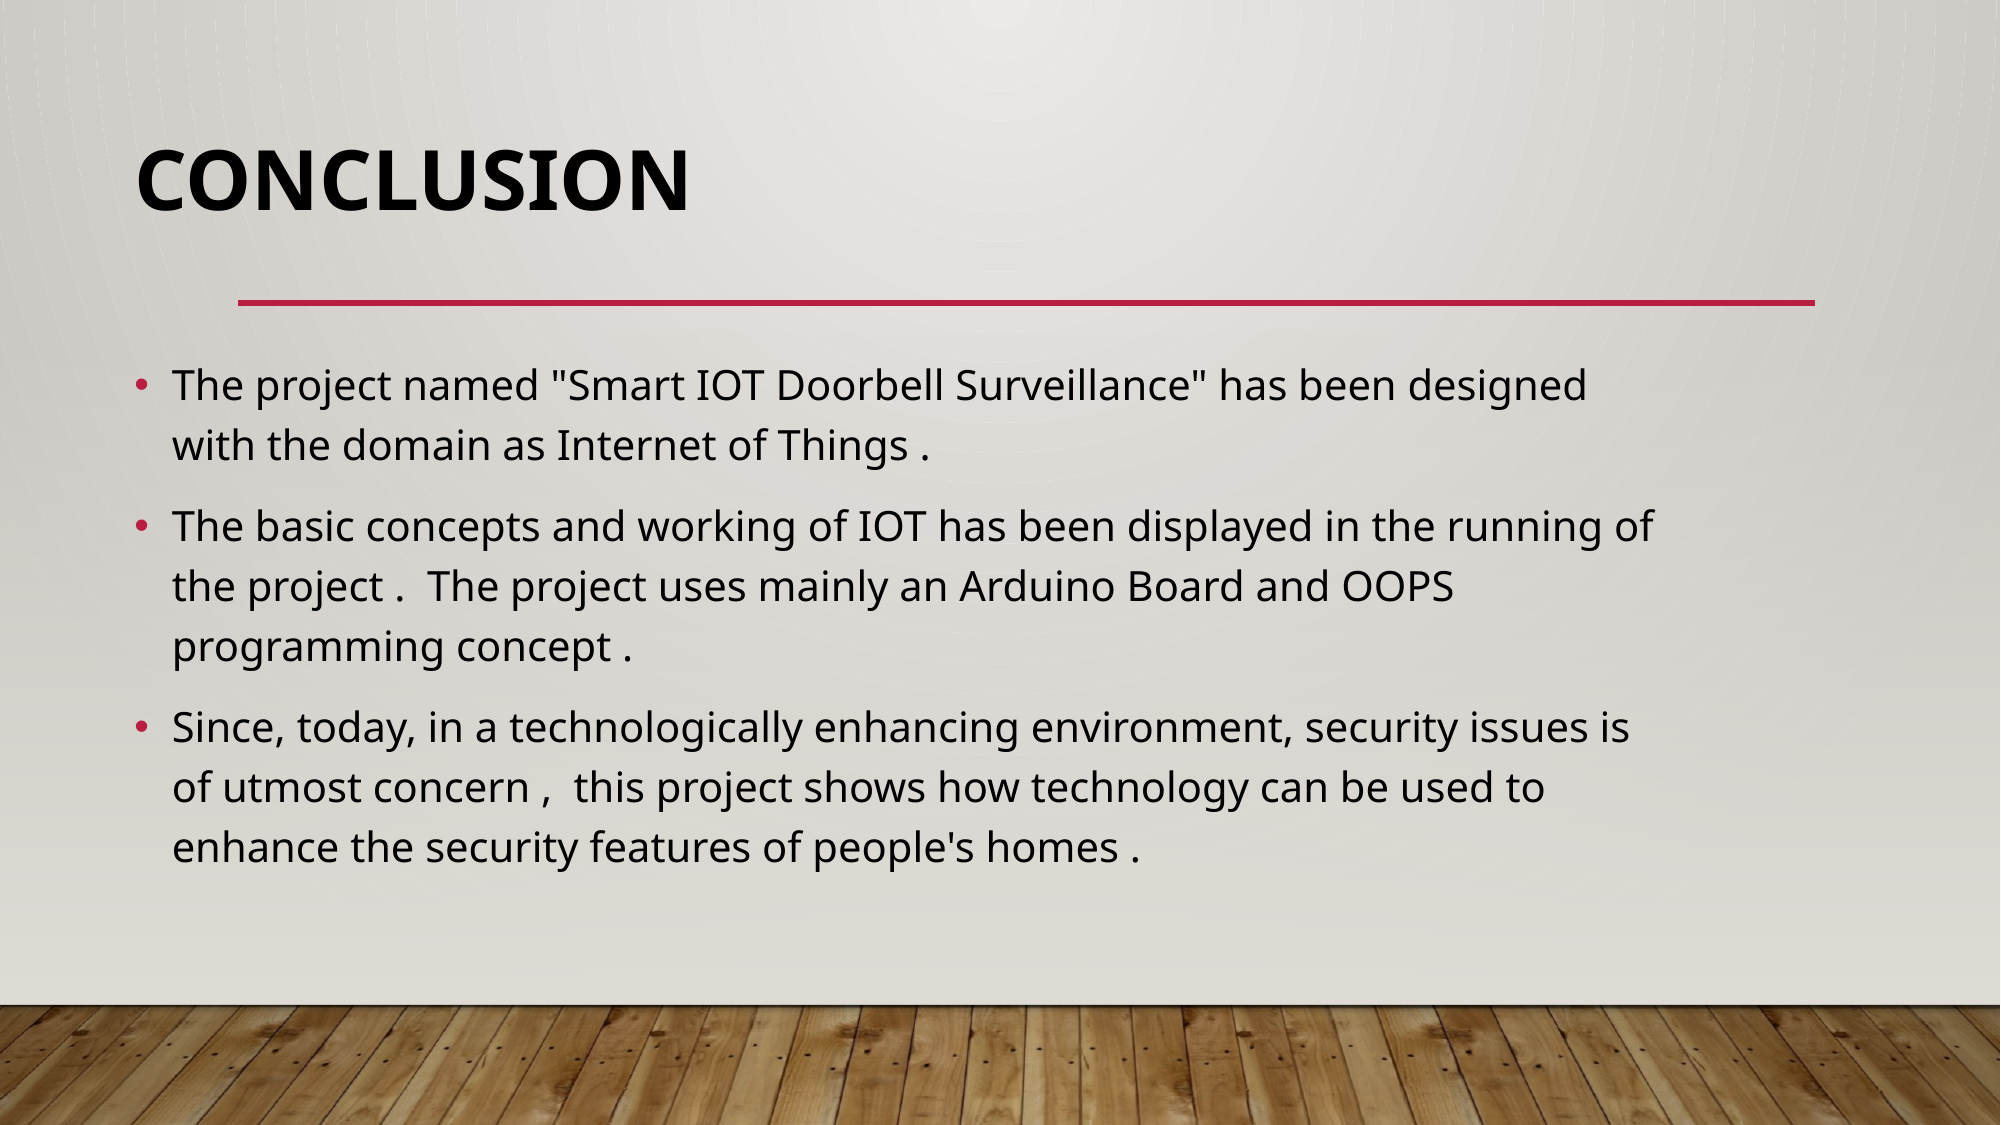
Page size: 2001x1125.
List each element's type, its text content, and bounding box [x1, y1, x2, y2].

picture [0, 1005, 2000, 1125]
list The project named "Smart IOT Doorbell Surveillance" has been designed with the domain as Internet of Things . The basic concepts and working of IOT has been displayed in the running of the project . The project uses mainly an Arduino Board and OOPS programming concept . Since, today, in a technologically enhancing environment, security issues is of utmost concern , this project shows how technology can be used to enhance the security features of people's homes . [119, 341, 1695, 908]
title CONCLUSION [119, 131, 1695, 304]
